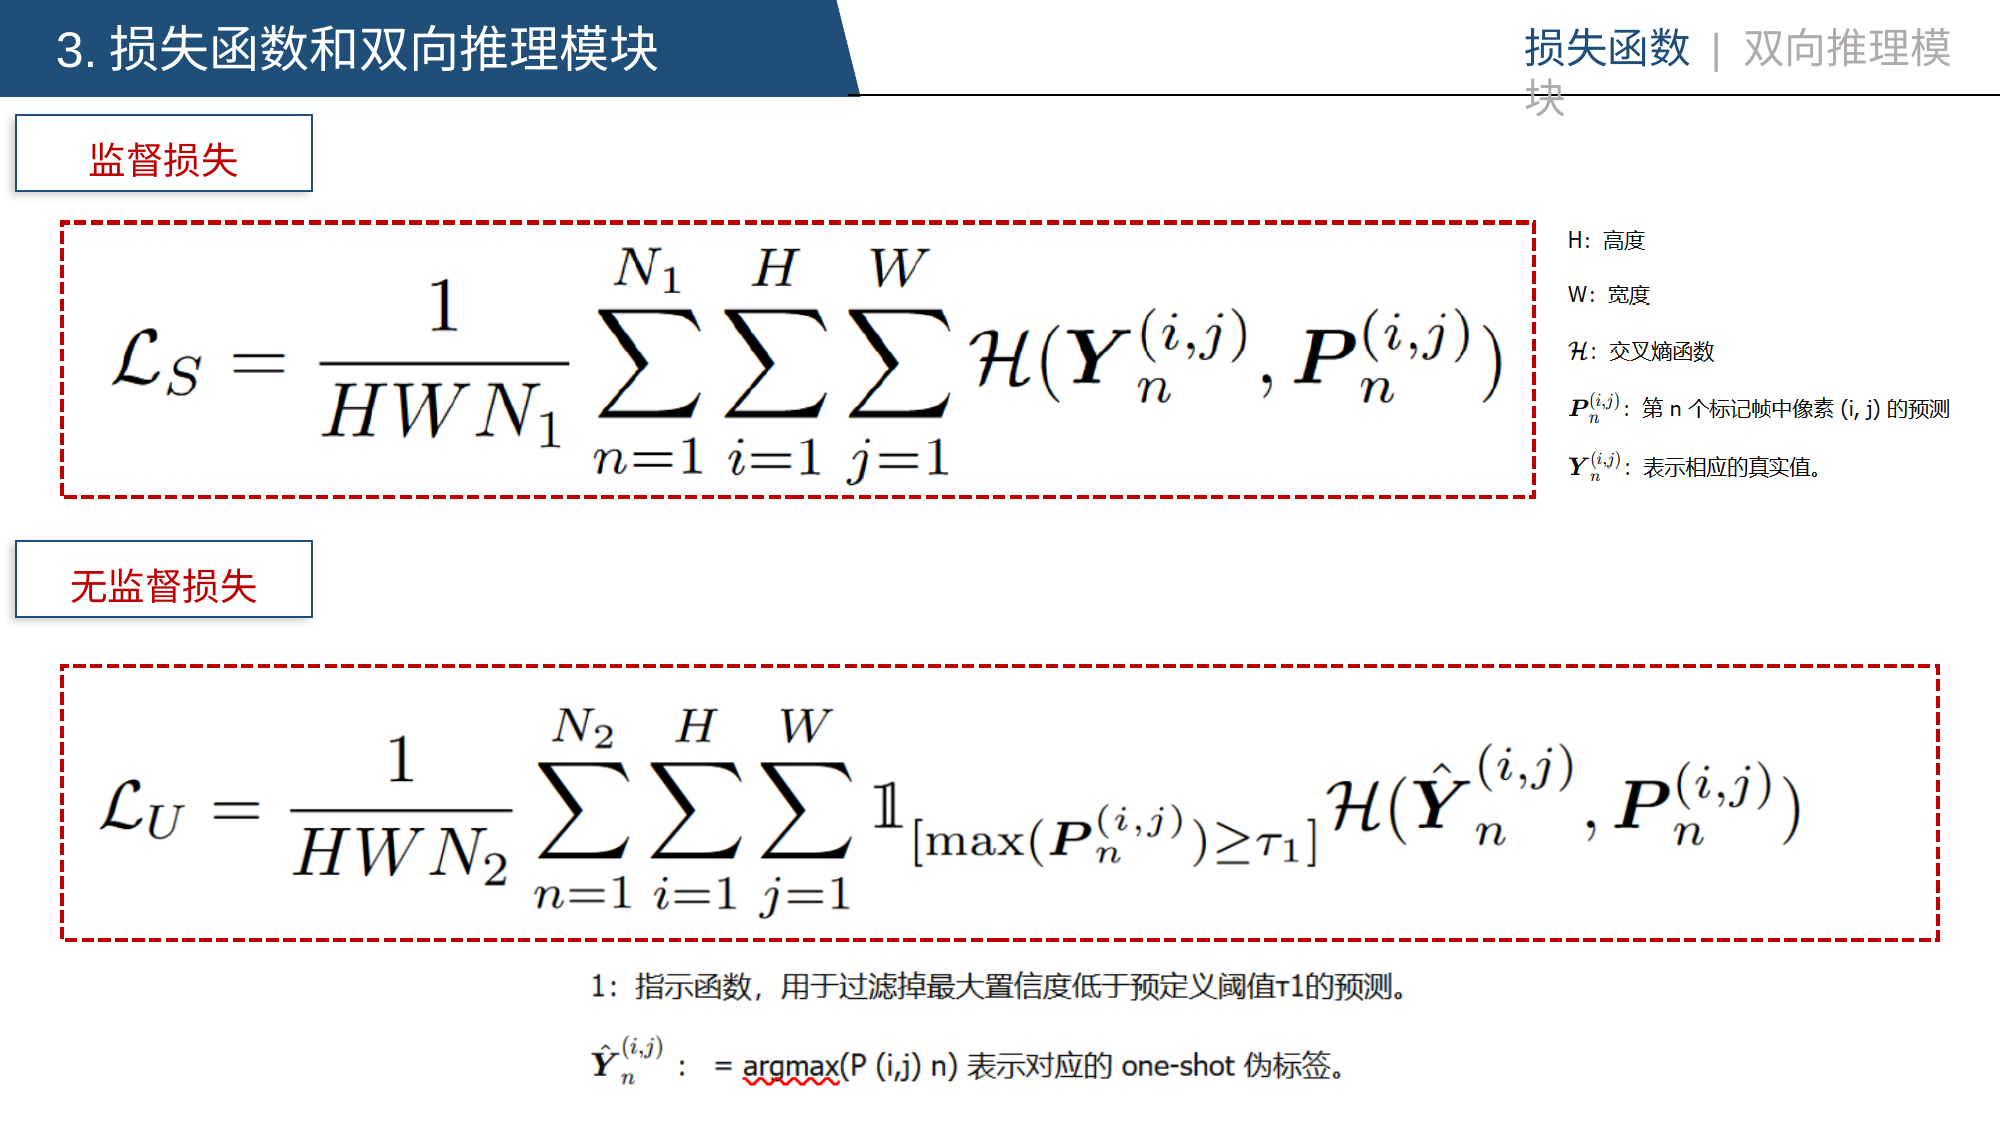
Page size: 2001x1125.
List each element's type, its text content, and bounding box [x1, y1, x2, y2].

picture [74, 207, 1510, 497]
text_box 3.损失函数和双向推理模块 [41, 10, 805, 86]
picture [93, 684, 1804, 922]
picture [564, 945, 1436, 1108]
text_box 监督损失 [15, 114, 313, 192]
text_box 损失函数 | 双向推理模块 [1509, 96, 1992, 130]
text_box [0, 0, 862, 98]
picture [1547, 211, 1992, 493]
text_box 损失函数 | 双向推理模块 [1509, 14, 1992, 95]
text_box 无监督损失 [15, 540, 313, 618]
text_box [61, 222, 1535, 498]
text_box [61, 665, 1939, 941]
